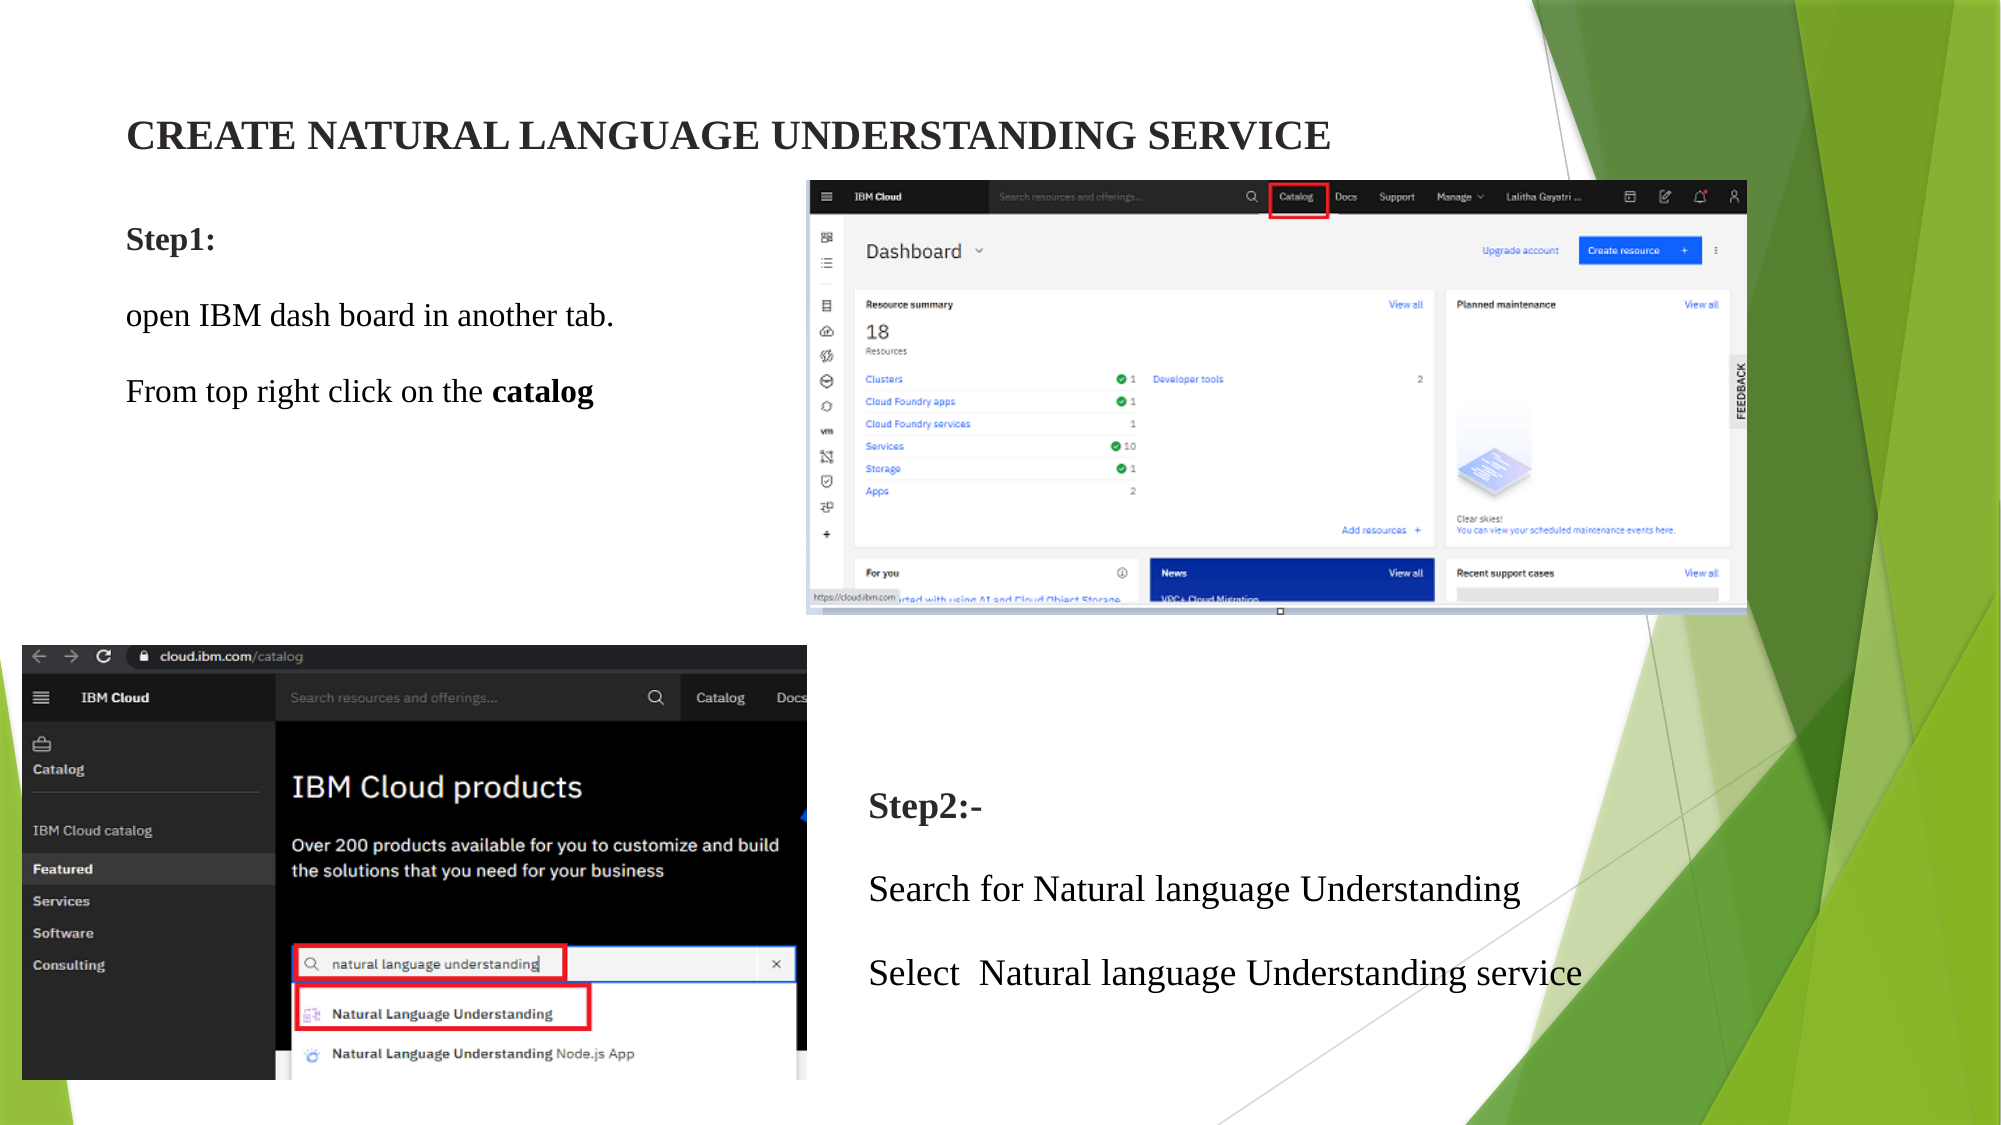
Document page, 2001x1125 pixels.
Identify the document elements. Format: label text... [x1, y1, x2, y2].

text_box Step2:- Search for Natural language Understanding Select Natural language Understanding service [853, 786, 1856, 1001]
picture [806, 179, 1748, 616]
text_box Step1: open IBM dash board in another tab. From top right click on the catalog [111, 190, 801, 417]
title CREATE NATURAL LANGUAGE UNDERSTANDING SERVICE [111, 99, 1522, 190]
picture [22, 644, 808, 1081]
